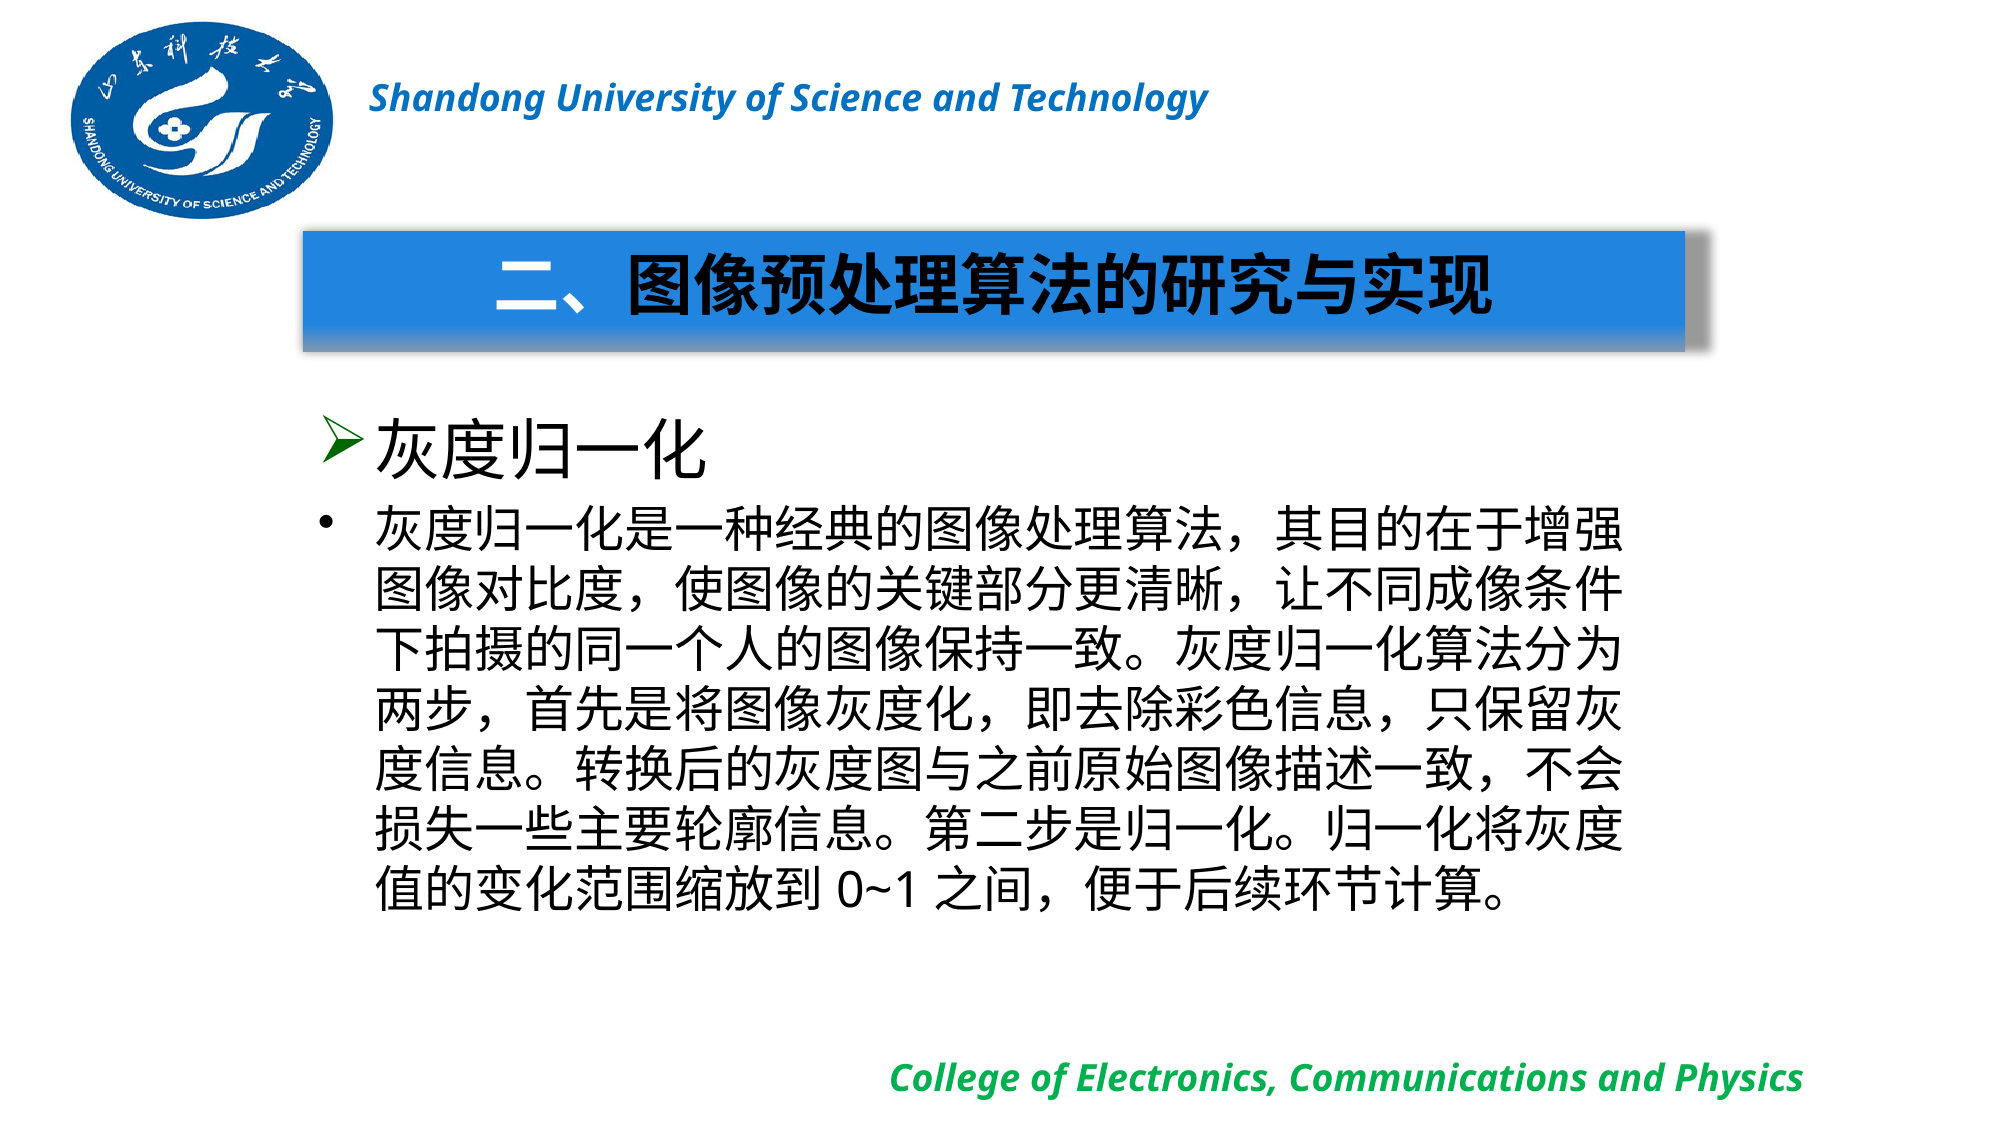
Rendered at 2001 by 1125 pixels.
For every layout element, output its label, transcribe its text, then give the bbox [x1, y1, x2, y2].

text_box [302, 231, 1686, 352]
text_box 灰度归一化 灰度归一化是一种经典的图像处理算法，其目的在于增强图像对比度，使图像的关键部分更清晰，让不同成像条件下拍摄的同一个人的图像保持一致。灰度归一化算法分为两步，首先是将图像灰度化，即去除彩色信息，只保留灰度信息。转换后的灰度图与之前原始图像描述一致，不会损失一些主要轮廓信息。第二步是归一化。归一化将灰度值的变化范围缩放到0~1之间，便于后续环节计算。 [302, 400, 1653, 1125]
picture [23, 19, 355, 220]
